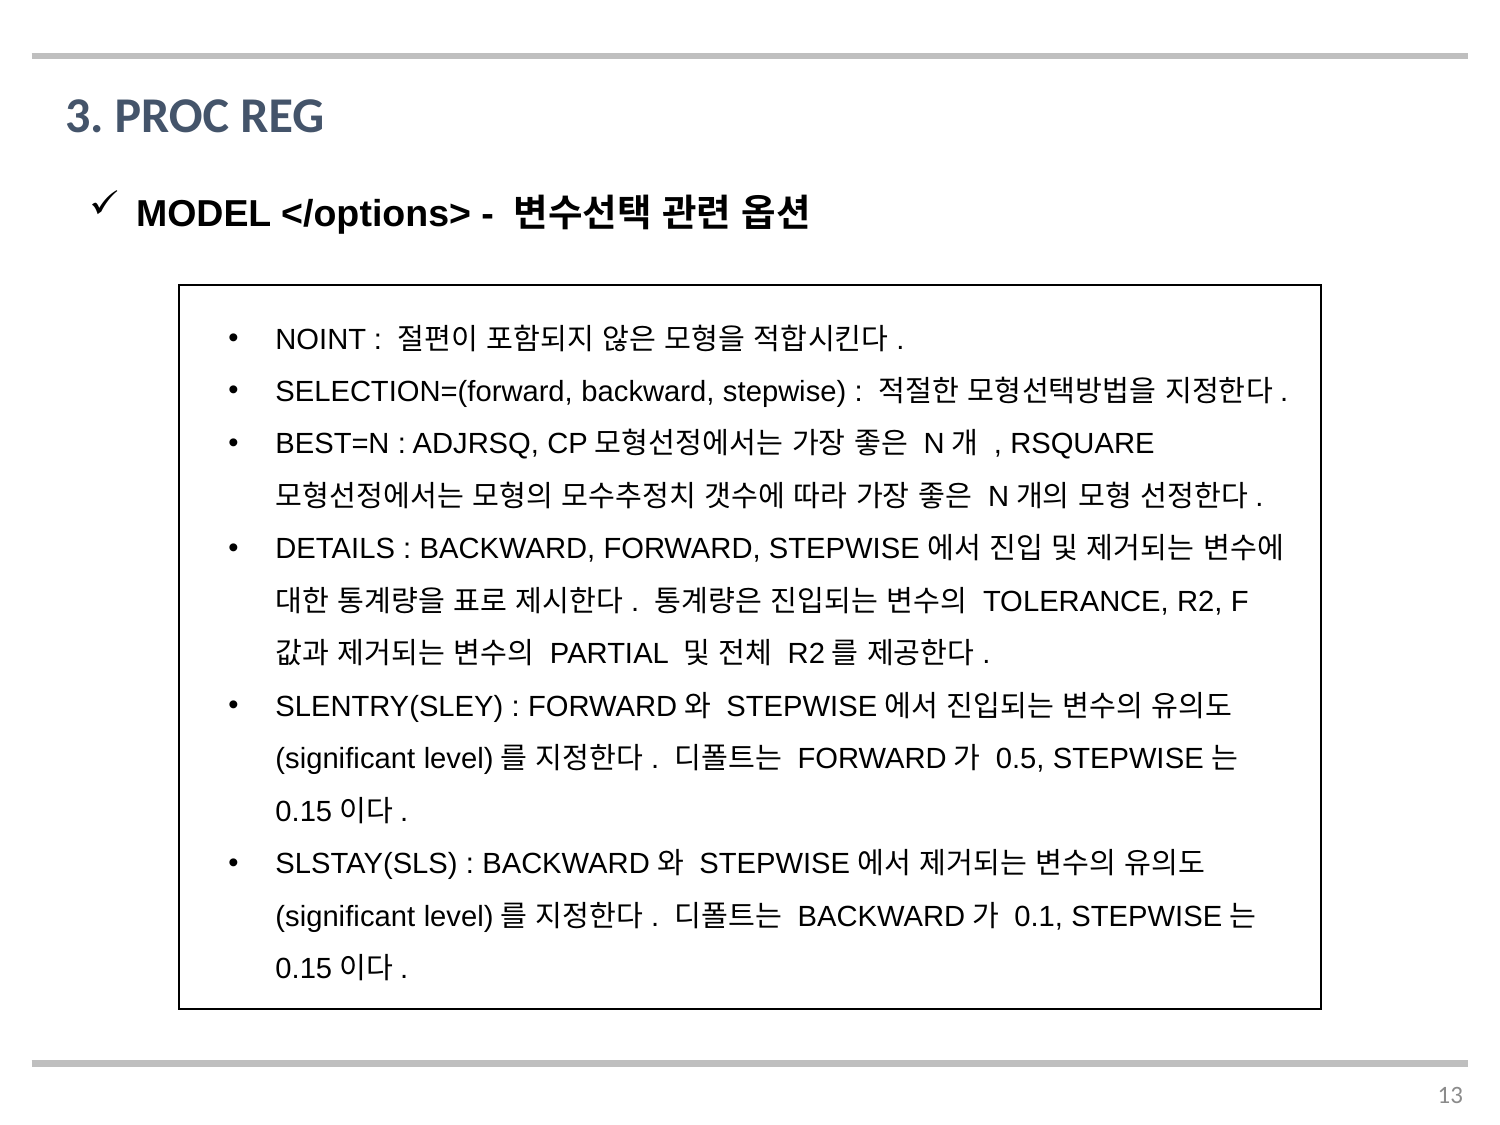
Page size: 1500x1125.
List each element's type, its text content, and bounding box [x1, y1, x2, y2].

text_box MODEL </options> - 변수선택 관련 옵션 [74, 158, 896, 241]
text_box NOINT : 절편이 포함되지 않은 모형을 적합시킨다. SELECTION=(forward, backward, stepwise) : 적절한 모형선택방법을 지정한다. BEST=N : ADJRSQ, CP모형선정에서는 가장 좋은 N개 , RSQUARE 모형선정에서는 모형의 모수추정치 갯수에 따라 가장 좋은 N개의 모형 선정한다. DETAILS : BACKWARD, FORWARD, STEPWISE에서 진입 및 제거되는 변수에 대한 통계량을 표로 제시한다. 통계량은 진입되는 변수의 TOLERANCE, R2, F값과 제거되는 변수의 PARTIAL 및 전체 R2를 제공한다. SLENTRY(SLEY) : FORWARD와 STEPWISE에서 진입되는 변수의 유의도(significant level)를 지정한다. 디폴트는 FORWARD가 0.5, STEPWISE는 0.15이다. SLSTAY(SLS) : BACKWARD와 STEPWISE에서 제거되는 변수의 유의도(significant level)를 지정한다. 디폴트는 BACKWARD가 0.1, STEPWISE는 0.15이다. [213, 295, 1322, 992]
text_box 3. PROC REG [50, 75, 968, 151]
text_box [178, 284, 1322, 1010]
